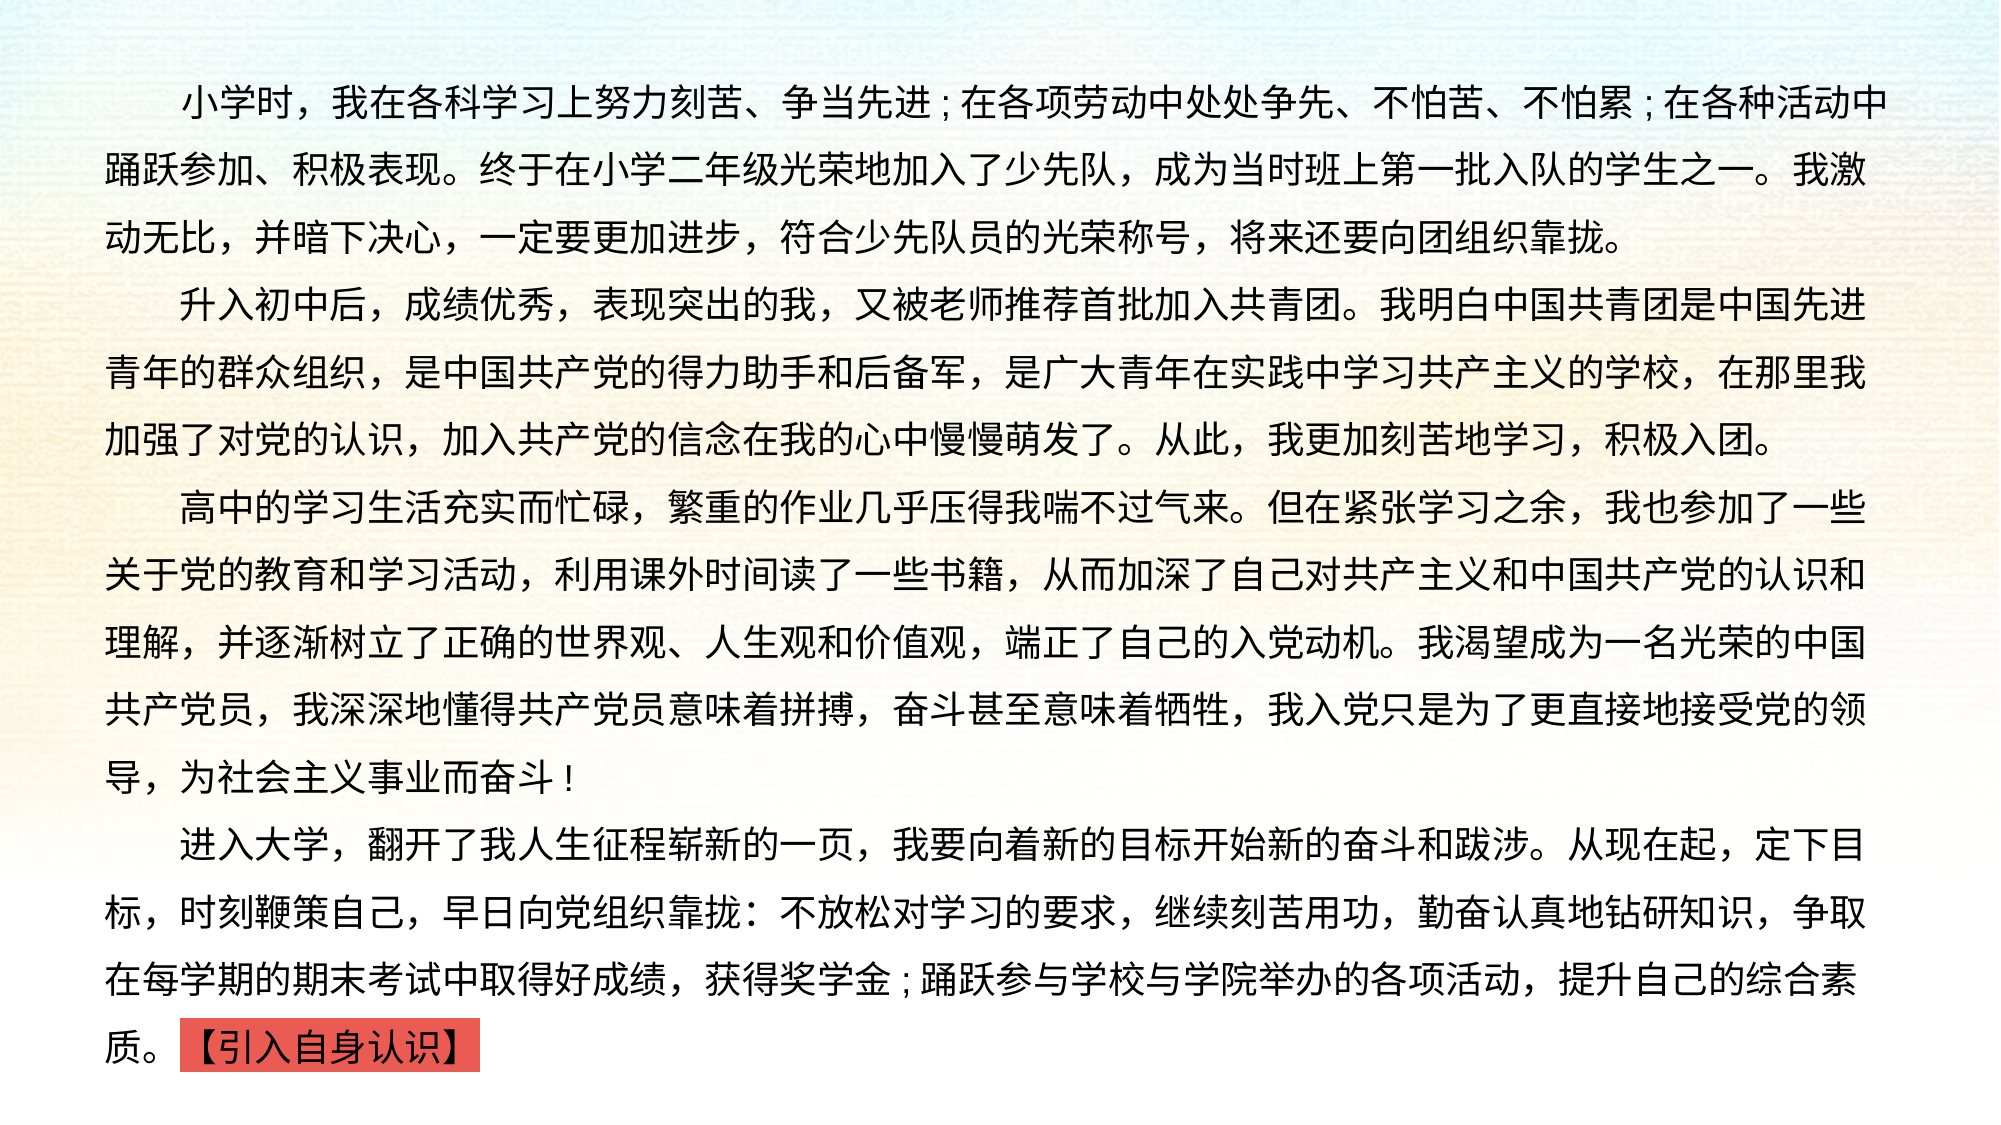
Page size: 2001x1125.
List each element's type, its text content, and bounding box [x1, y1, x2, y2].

text_box 小学时，我在各科学习上努力刻苦、争当先进;在各项劳动中处处争先、不怕苦、不怕累;在各种活动中踊跃参加、积极表现。终于在小学二年级光荣地加入了少先队，成为当时班上第一批入队的学生之一。我激动无比，并暗下决心，一定要更加进步，符合少先队员的光荣称号，将来还要向团组织靠拢。 升入初中后，成绩优秀，表现突出的我，又被老师推荐首批加入共青团。我明白中国共青团是中国先进青年的群众组织，是中国共产党的得力助手和后备军，是广大青年在实践中学习共产主义的学校，在那里我加强了对党的认识，加入共产党的信念在我的心中慢慢萌发了。从此，我更加刻苦地学习，积极入团。 高中的学习生活充实而忙碌，繁重的作业几乎压得我喘不过气来。但在紧张学习之余，我也参加了一些关于党的教育和学习活动，利用课外时间读了一些书籍，从而加深了自己对共产主义和中国共产党的认识和理解，并逐渐树立了正确的世界观、人生观和价值观，端正了自己的入党动机。我渴望成为一名光荣的中国共产党员，我深深地懂得共产党员意味着拼搏，奋斗甚至意味着牺牲，我入党只是为了更直接地接受党的领导，为社会主义事业而奋斗! 进入大学，翻开了我人生征程崭新的一页，我要向着新的目标开始新的奋斗和跋涉。从现在起，定下目标，时刻鞭策自己，早日向党组织靠拢：不放松对学习的要求，继续刻苦用功，勤奋认真地钻研知识，争取在每学期的期末考试中取得好成绩，获得奖学金;踊跃参与学校与学院举办的各项活动，提升自己的综合素质。【引入自身认识】 [89, 49, 1910, 1125]
picture [0, 0, 1999, 1125]
